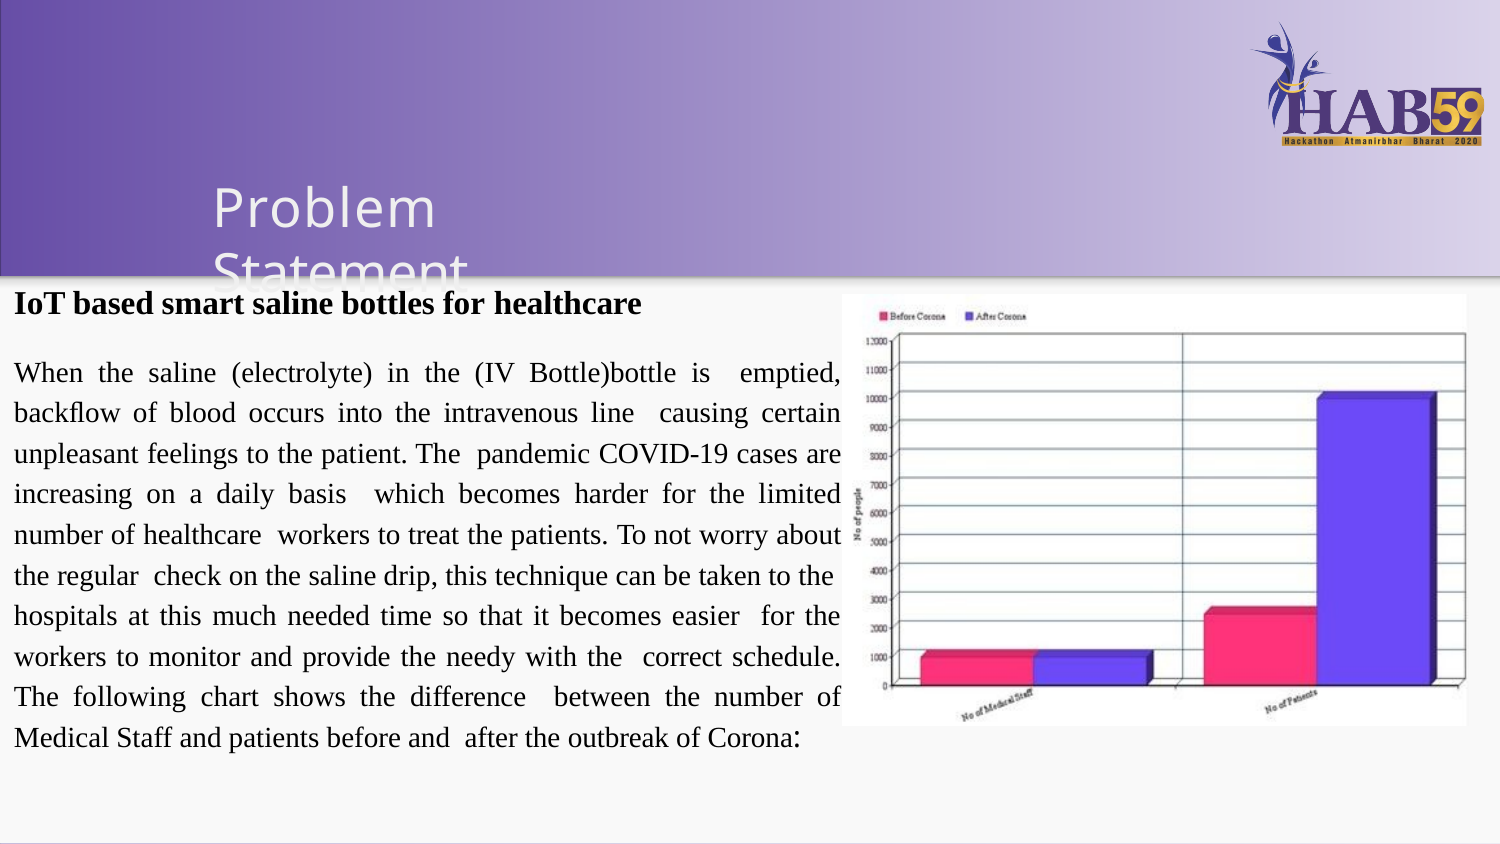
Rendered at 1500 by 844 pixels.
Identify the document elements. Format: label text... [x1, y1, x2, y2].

title Problem Statement [210, 171, 688, 279]
picture [0, 0, 1500, 295]
text_box [1246, 21, 1485, 146]
text_box IoT based smart saline bottles for healthcare When the saline (electrolyte) in the (IV Bottle)bottle is emptied, backﬂow of blood occurs into the intravenous line causing certain unpleasant feelings to the patient. The pandemic COVID-19 cases are increasing on a daily basis which becomes harder for the limited number of healthcare workers to treat the patients. To not worry about the regular check on the saline drip, this technique can be taken to the hospitals at this much needed time so that it becomes easier for the workers to monitor and provide the needy with the correct schedule. The following chart shows the difference between the number of Medical Staff and patients before and after the outbreak of Corona: [11, 279, 843, 753]
text_box [842, 294, 1469, 726]
